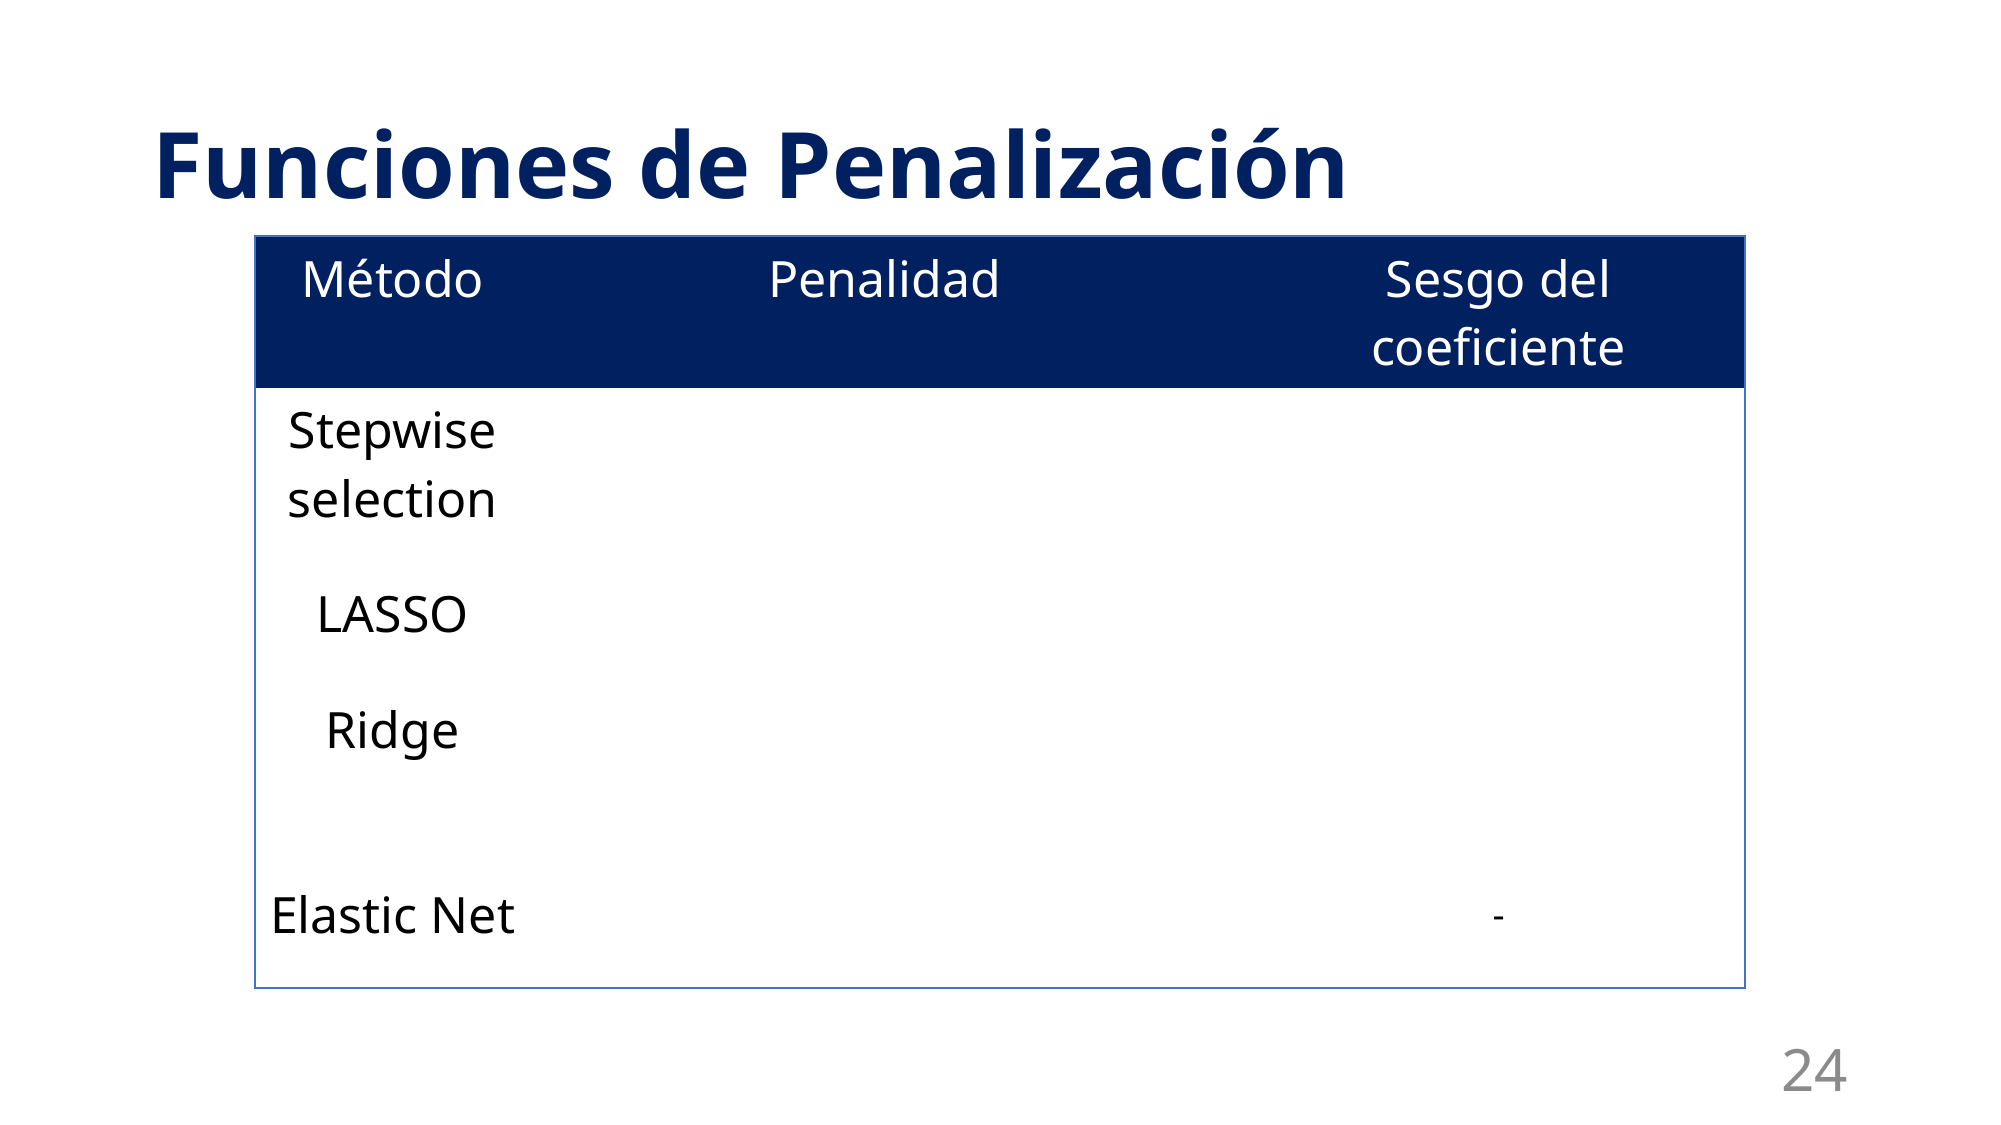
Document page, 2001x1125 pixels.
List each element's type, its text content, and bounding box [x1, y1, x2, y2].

slide_number 24 [1412, 1042, 1863, 1103]
title Funciones de Penalización [137, 59, 1863, 278]
